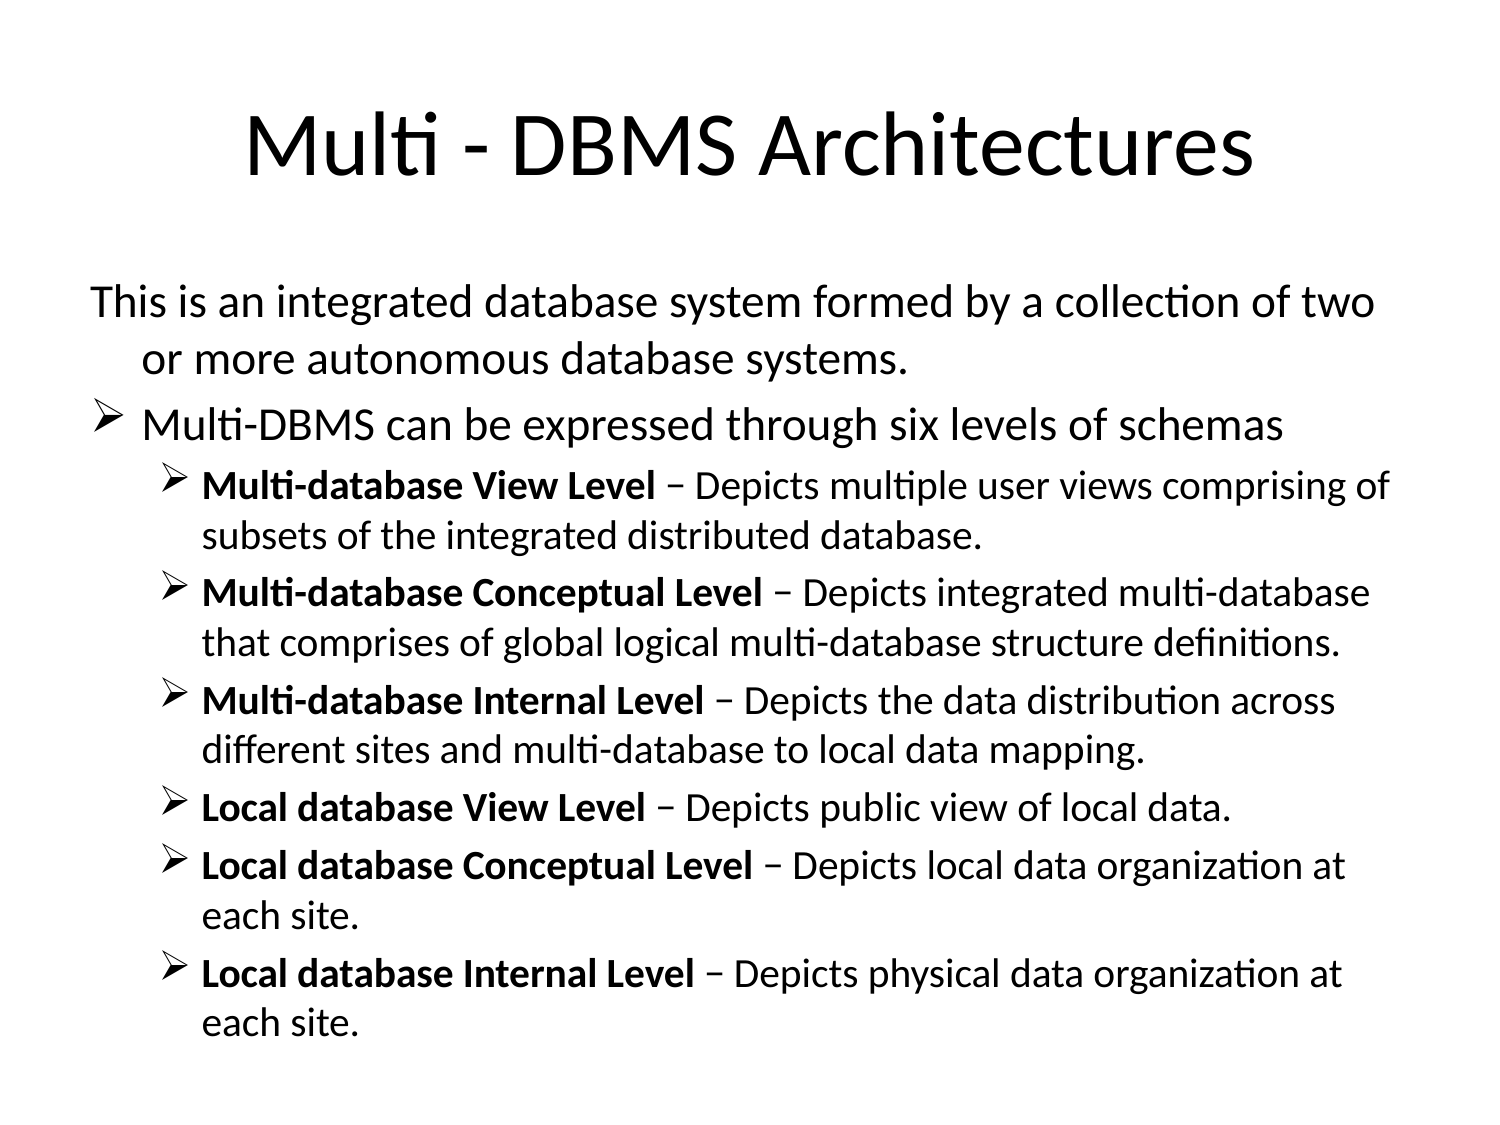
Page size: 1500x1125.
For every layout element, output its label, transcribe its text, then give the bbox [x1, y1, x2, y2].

list This is an integrated database system formed by a collection of two or more autonomous database systems. Multi-DBMS can be expressed through six levels of schemas Multi-database View Level − Depicts multiple user views comprising of subsets of the integrated distributed database. Multi-database Conceptual Level − Depicts integrated multi-database that comprises of global logical multi-database structure definitions. Multi-database Internal Level − Depicts the data distribution across different sites and multi-database to local data mapping. Local database View Level − Depicts public view of local data. Local database Conceptual Level − Depicts local data organization at each site. Local database Internal Level − Depicts physical data organization at each site. [75, 262, 1442, 1067]
title Multi - DBMS Architectures [75, 45, 1425, 233]
